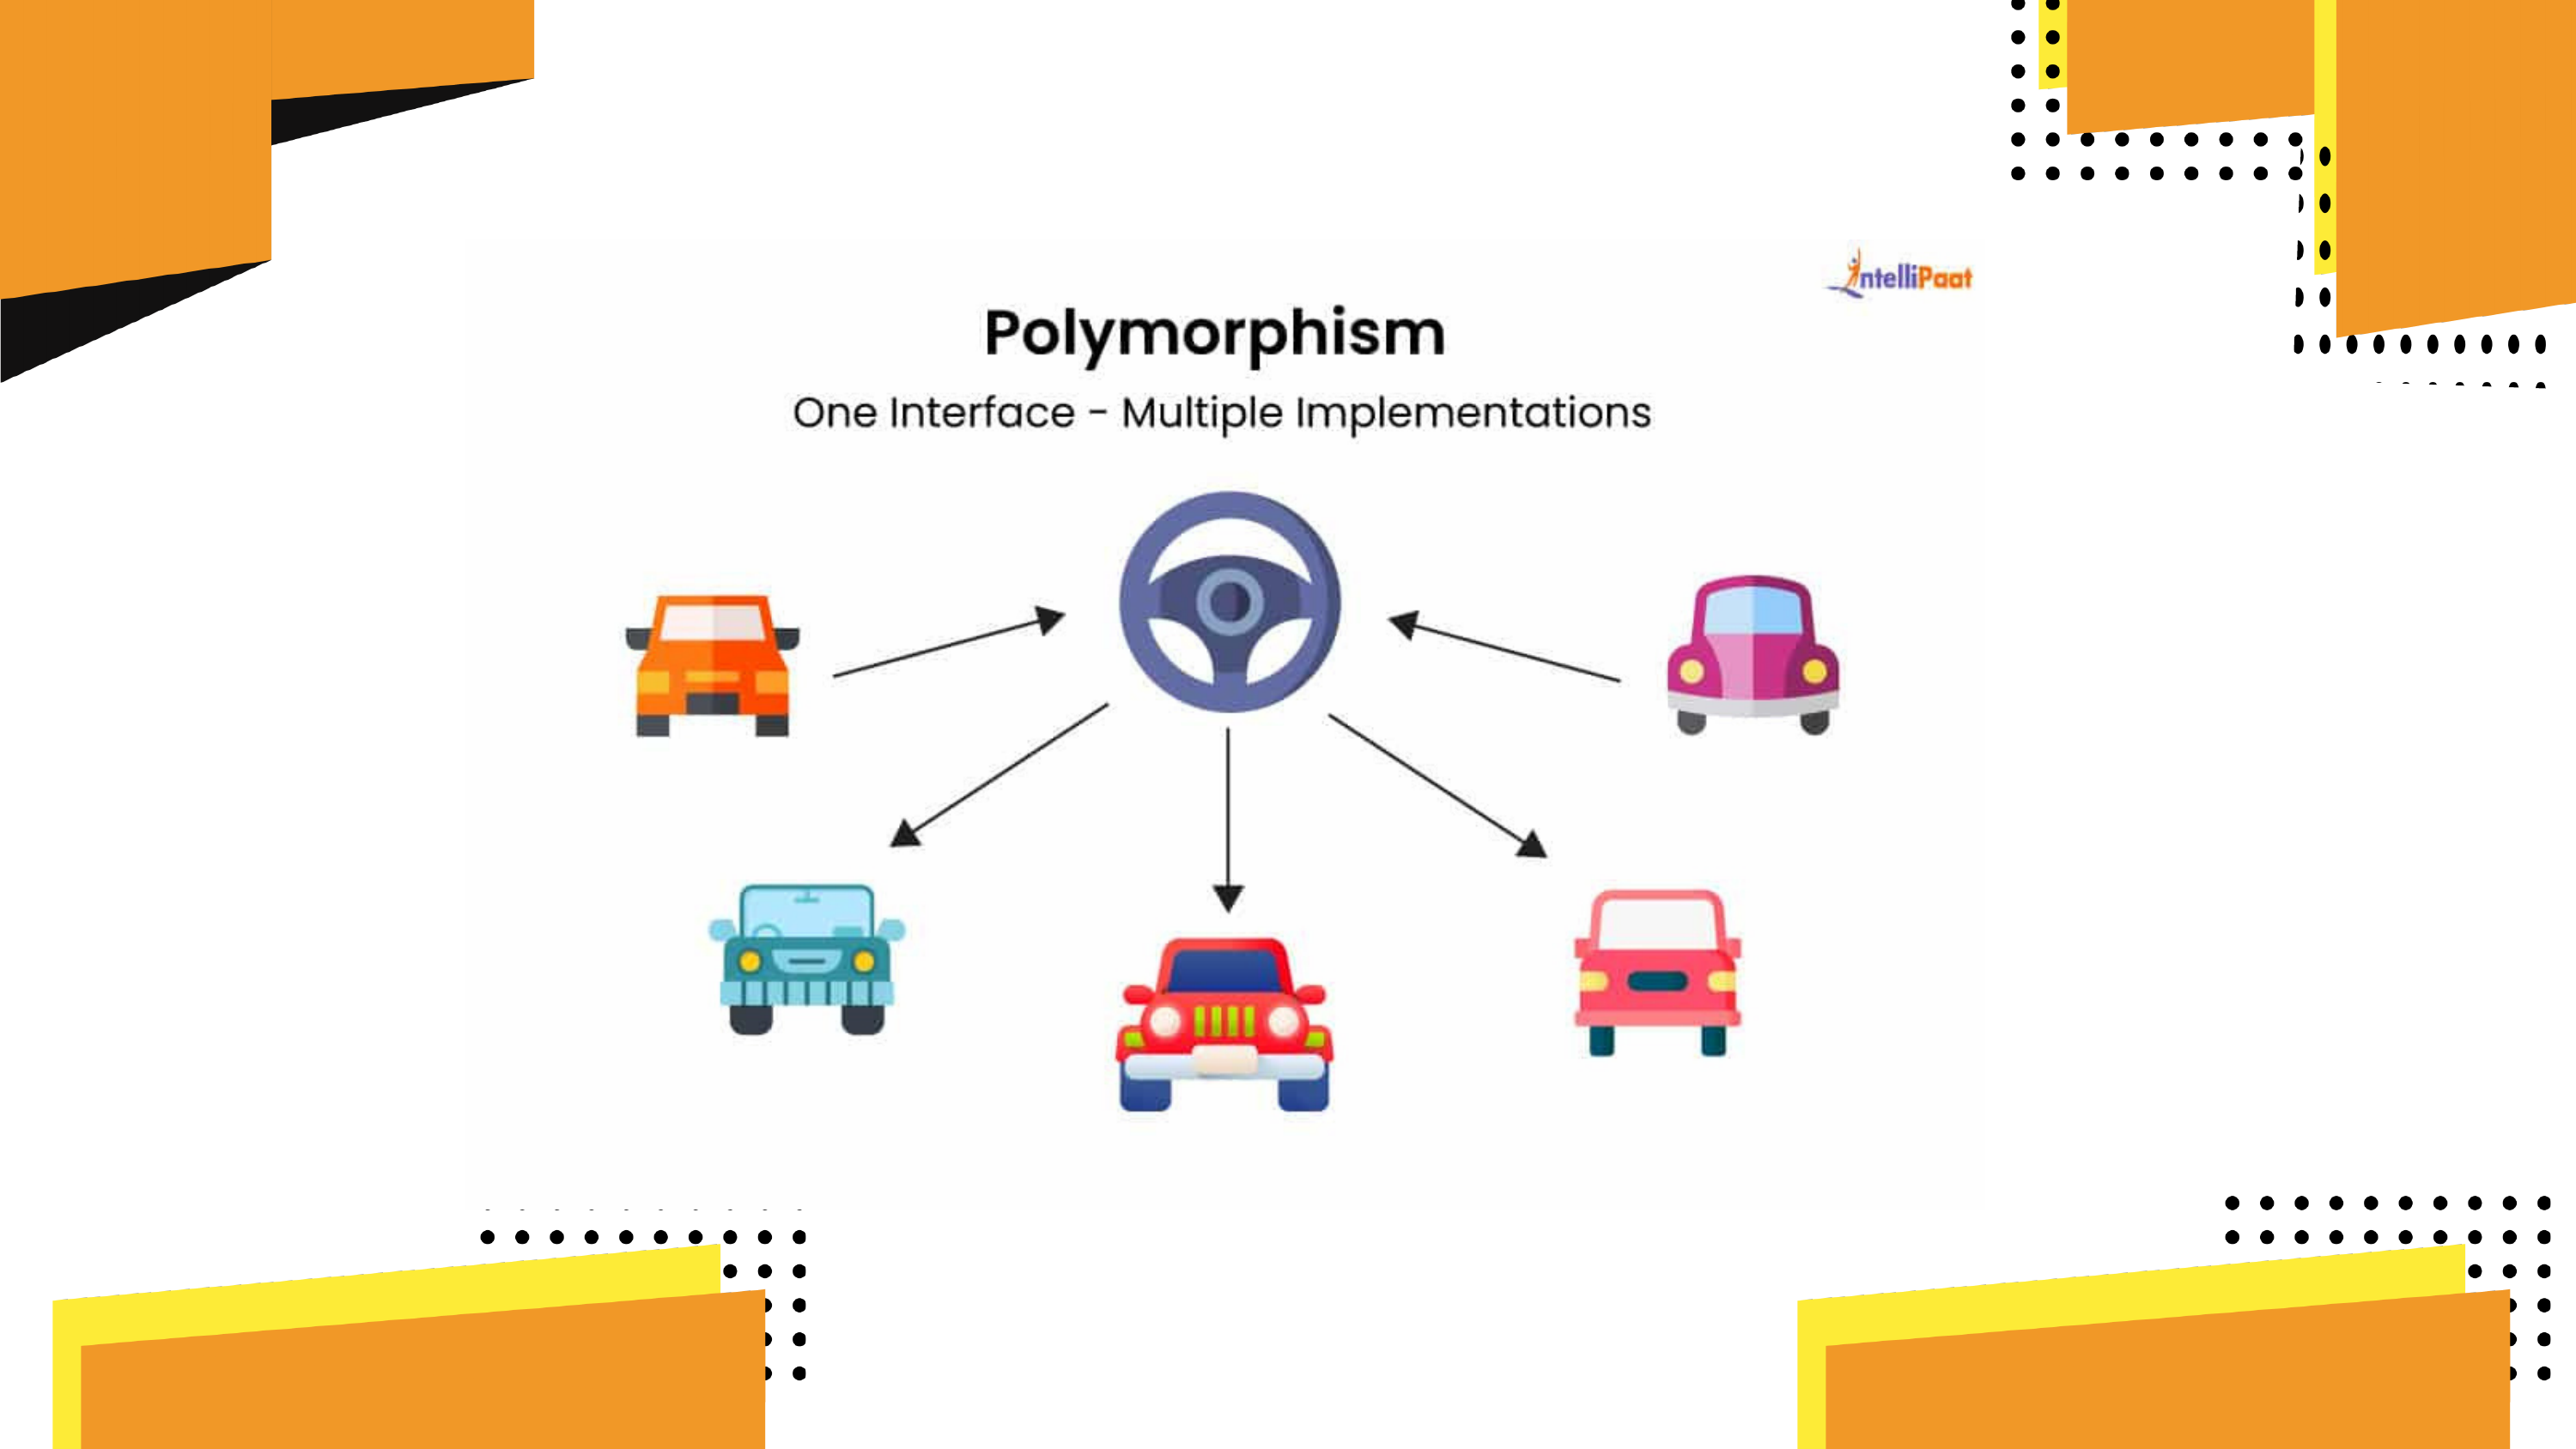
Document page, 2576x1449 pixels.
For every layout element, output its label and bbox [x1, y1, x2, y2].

text_box [1770, 1196, 2551, 1449]
text_box [25, 1196, 806, 1449]
text_box [0, 0, 290, 400]
text_box [464, 239, 1985, 1210]
text_box [284, 0, 575, 180]
text_box [2293, 0, 2576, 390]
text_box [2011, 0, 2306, 180]
